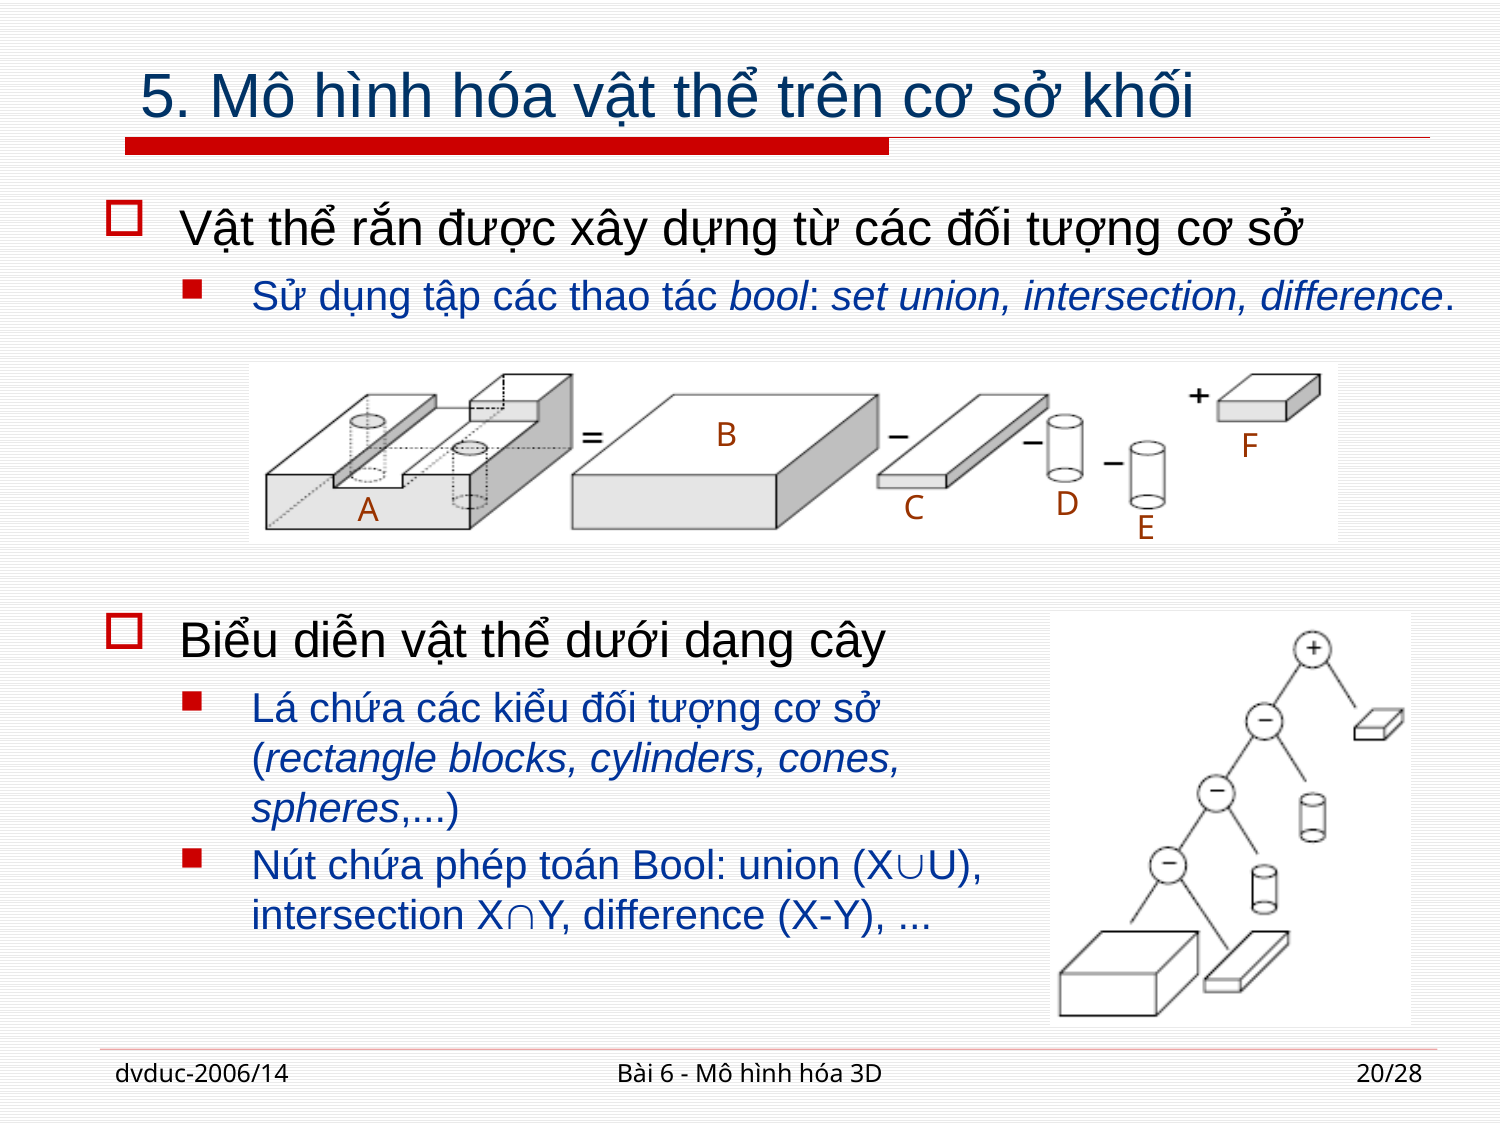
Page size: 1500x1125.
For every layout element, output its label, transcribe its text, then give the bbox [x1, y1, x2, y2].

text_box Biểu diễn vật thể dưới dạng cây Lá chứa các kiểu đối tượng cơ sở (rectangle blocks, cylinders, cones, spheres,...) Nút chứa phép toán Bool: union (XU), intersection XY, difference (X-Y), ... [87, 600, 1088, 1013]
list Vật thể rắn được xây dựng từ các đối tượng cơ sở Sử dụng tập các thao tác bool: set union, intersection, difference. [87, 187, 1476, 1026]
slide_number 20/28 [1112, 1049, 1438, 1103]
picture [1049, 612, 1411, 1026]
title 5. Mô hình hóa vật thể trên cơ sở khối [124, 24, 1476, 138]
slide_number dvduc-2006/14 [99, 1049, 426, 1103]
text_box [249, 362, 1338, 555]
footer Bài 6 - Mô hình hóa 3D [512, 1049, 988, 1103]
